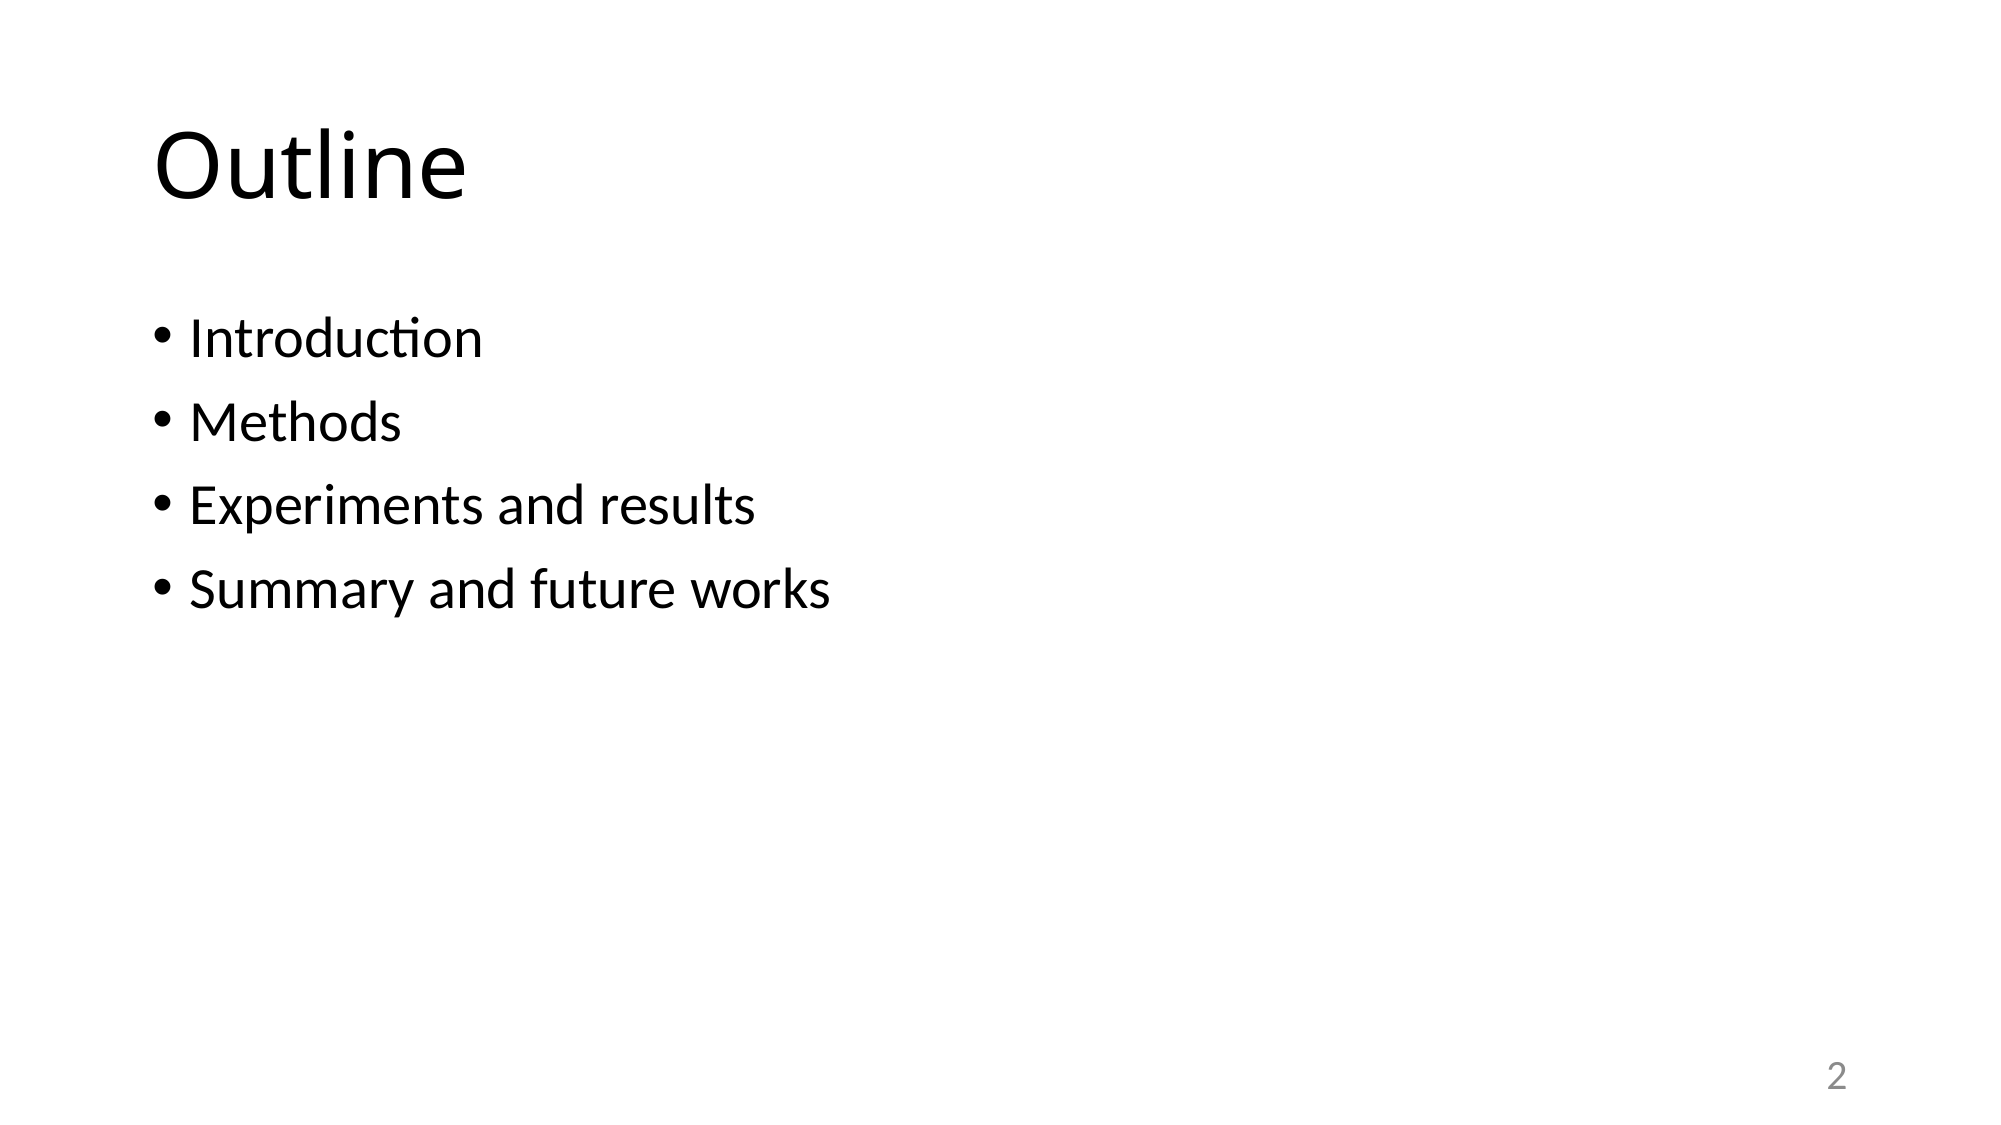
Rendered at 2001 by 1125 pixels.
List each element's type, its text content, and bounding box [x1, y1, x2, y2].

title Outline [137, 59, 1863, 278]
slide_number 2 [1412, 1042, 1863, 1103]
list Introduction Methods Experiments and results Summary and future works [137, 299, 1863, 1014]
